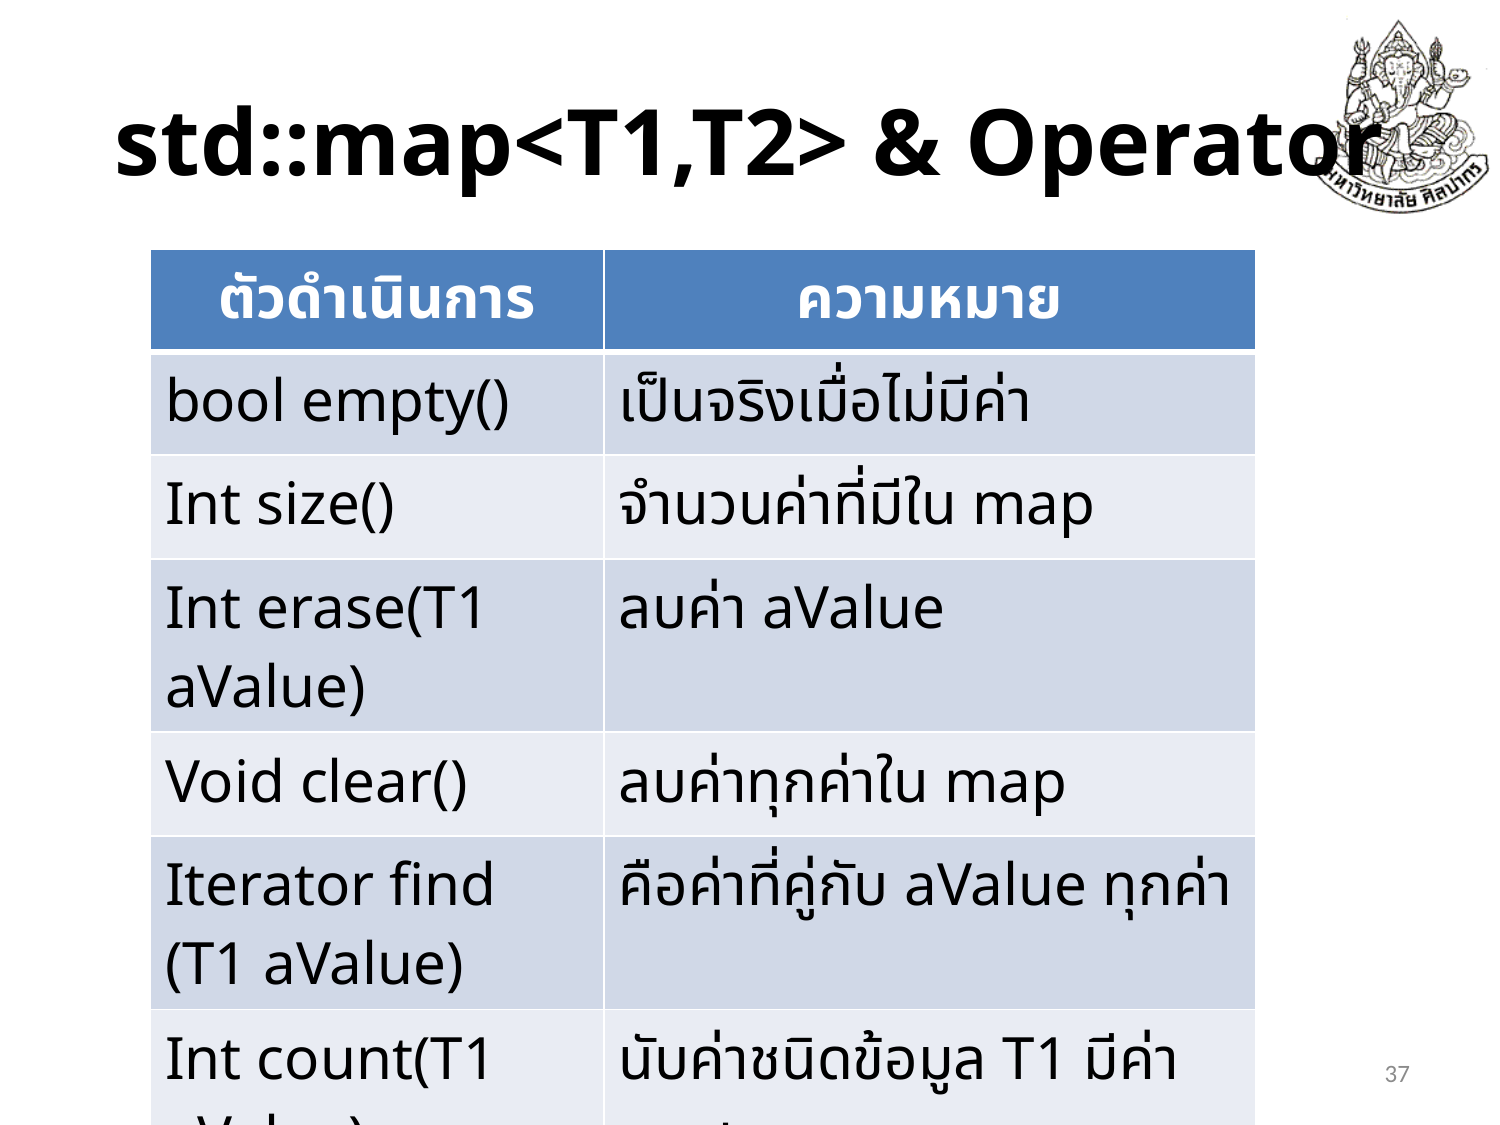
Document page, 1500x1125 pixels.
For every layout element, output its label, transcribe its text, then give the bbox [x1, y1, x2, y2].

table_header ตัวดำเนินการ [151, 250, 603, 349]
table_cell Iterator find (T1 aValue) [151, 837, 603, 1009]
table_cell จำนวนค่าที่มีใน map [605, 456, 1255, 558]
picture [1307, 12, 1494, 219]
title std::map<T1,T2> & Operator [75, 45, 1425, 233]
table_cell เป็นจริงเมื่อไม่มีค่า [605, 355, 1255, 454]
table_cell ลบค่า aValue [605, 560, 1255, 731]
table_cell Int size() [151, 456, 603, 558]
table_cell bool empty() [151, 355, 603, 454]
table_header ความหมาย [605, 250, 1255, 349]
slide_number 37 [1257, 1042, 1425, 1103]
table_cell คือค่าที่คู่กับ aValue ทุกค่า [605, 837, 1255, 1009]
table_cell Int count(T1 aValue) [151, 1010, 603, 1125]
table_cell นับค่าชนิดข้อมูล T1 มีค่า aValue [605, 1010, 1255, 1125]
table_cell Int erase(T1 aValue) [151, 560, 603, 731]
table_cell Void clear() [151, 733, 603, 835]
table_cell ลบค่าทุกค่าใน map [605, 733, 1255, 835]
